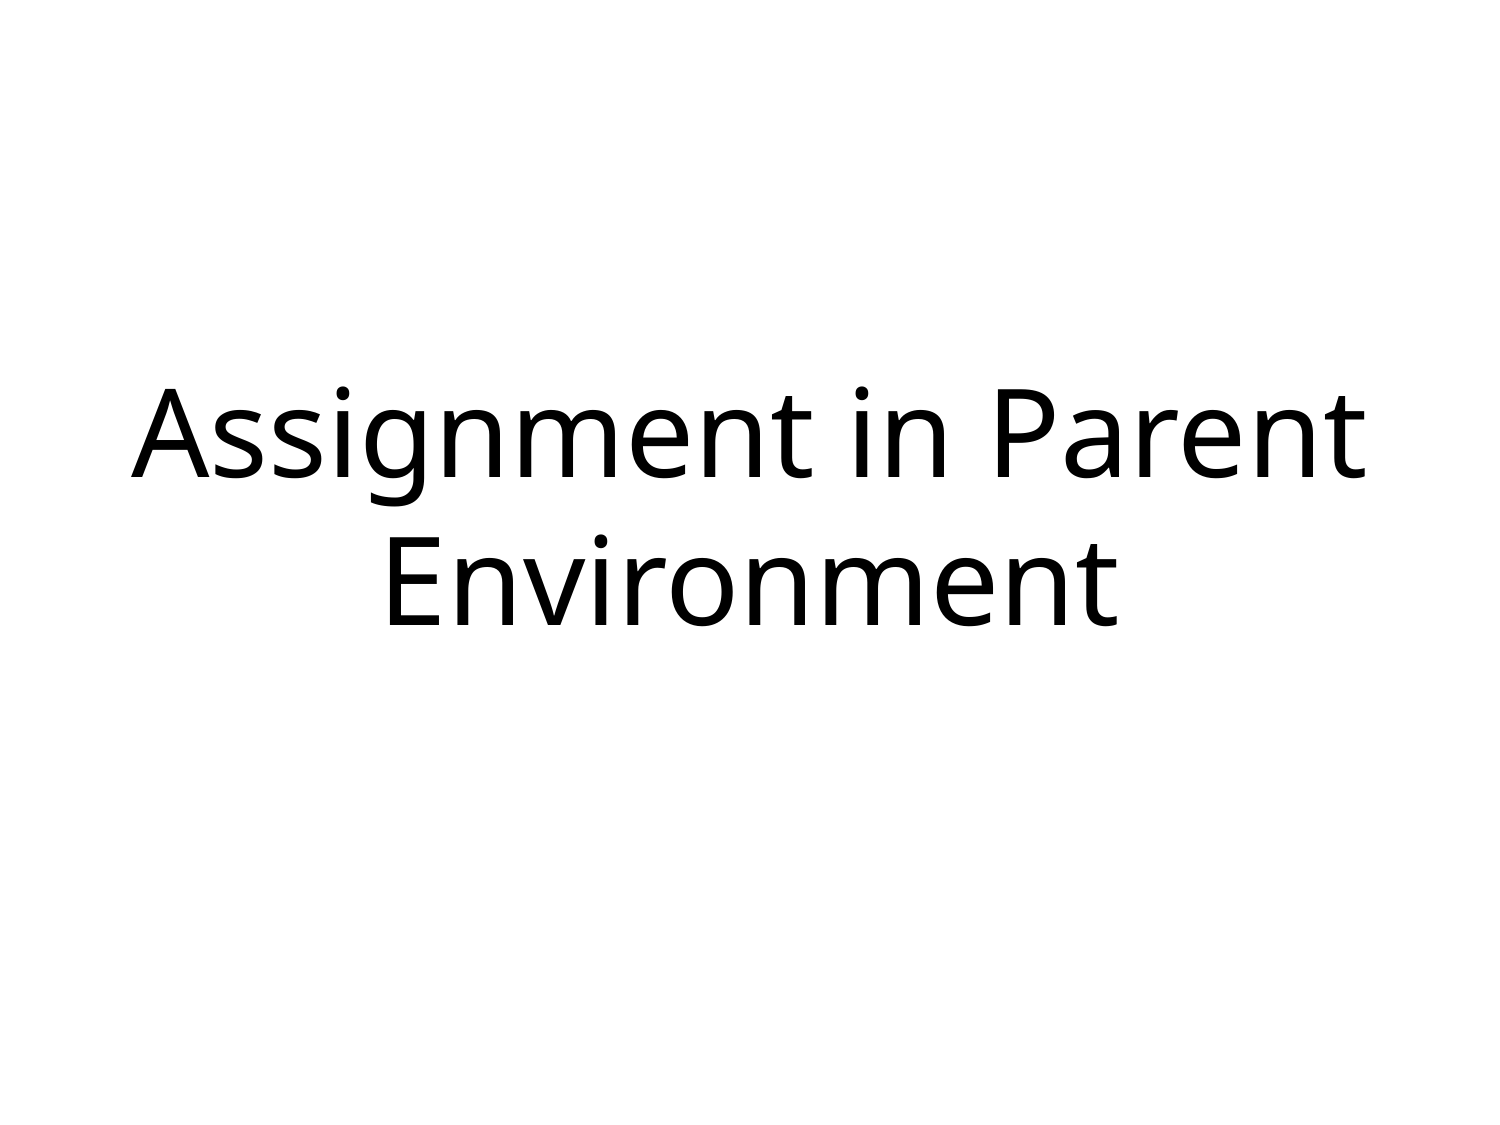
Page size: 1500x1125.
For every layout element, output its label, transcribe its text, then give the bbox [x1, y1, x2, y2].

title Assignment in Parent Environment [112, 349, 1388, 591]
